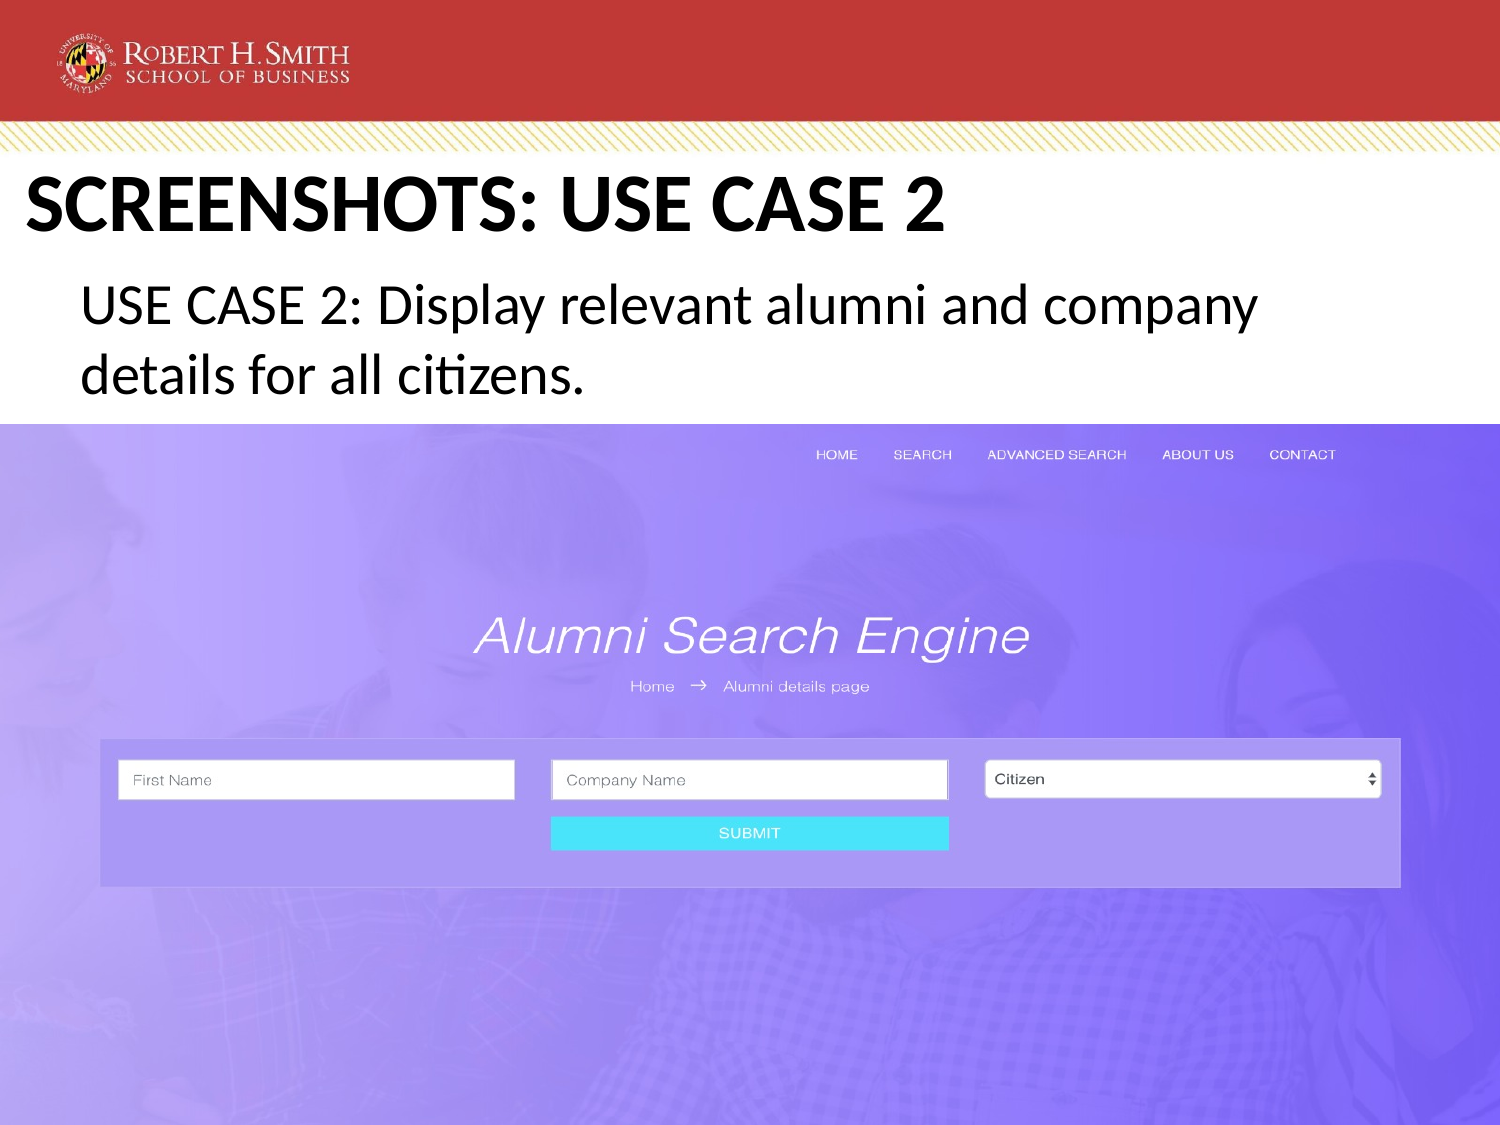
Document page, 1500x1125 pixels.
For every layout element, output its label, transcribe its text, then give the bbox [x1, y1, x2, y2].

picture [0, 424, 1500, 1125]
title SCREENSHOTS: USE CASE 2 [25, 148, 1475, 253]
list USE CASE 2: Display relevant alumni and company details for all citizens. [80, 266, 1420, 423]
picture [0, 0, 1500, 164]
